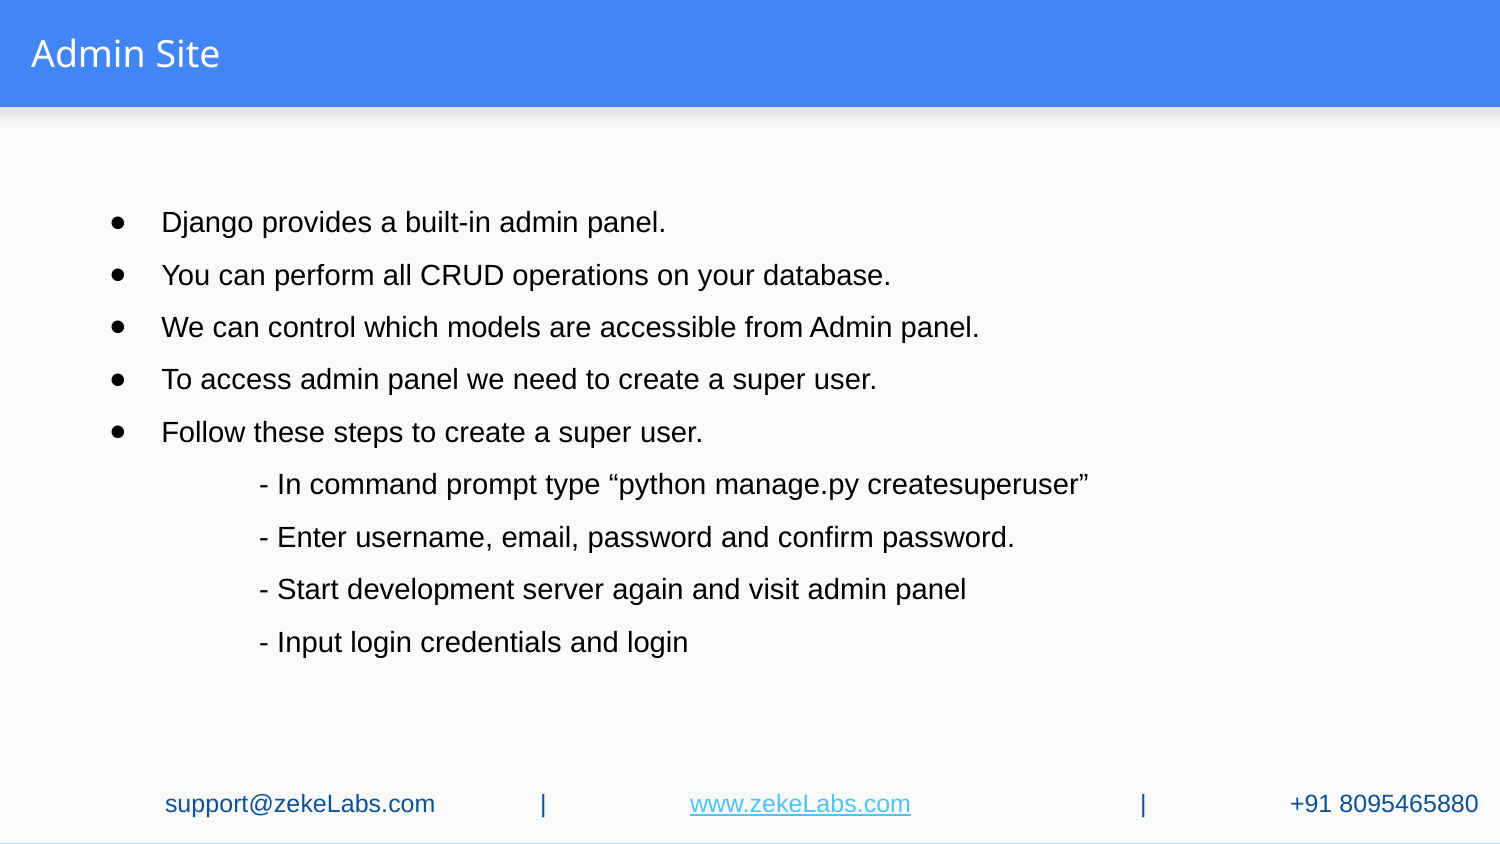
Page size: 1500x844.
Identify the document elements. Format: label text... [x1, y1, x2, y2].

title Admin Site [16, 2, 1464, 102]
text_box support@zekeLabs.com | www.zekeLabs.com | +91 8095465880 [0, 772, 1500, 844]
text_box Django provides a built-in admin panel. You can perform all CRUD operations on your database. We can control which models are accessible from Admin panel. To access admin panel we need to create a super user. Follow these steps to create a super user. - In command prompt type “python manage.py createsuperuser” - Enter username, email, password and confirm password. - Start development server again and visit admin panel - Input login credentials and login [71, 170, 1409, 748]
